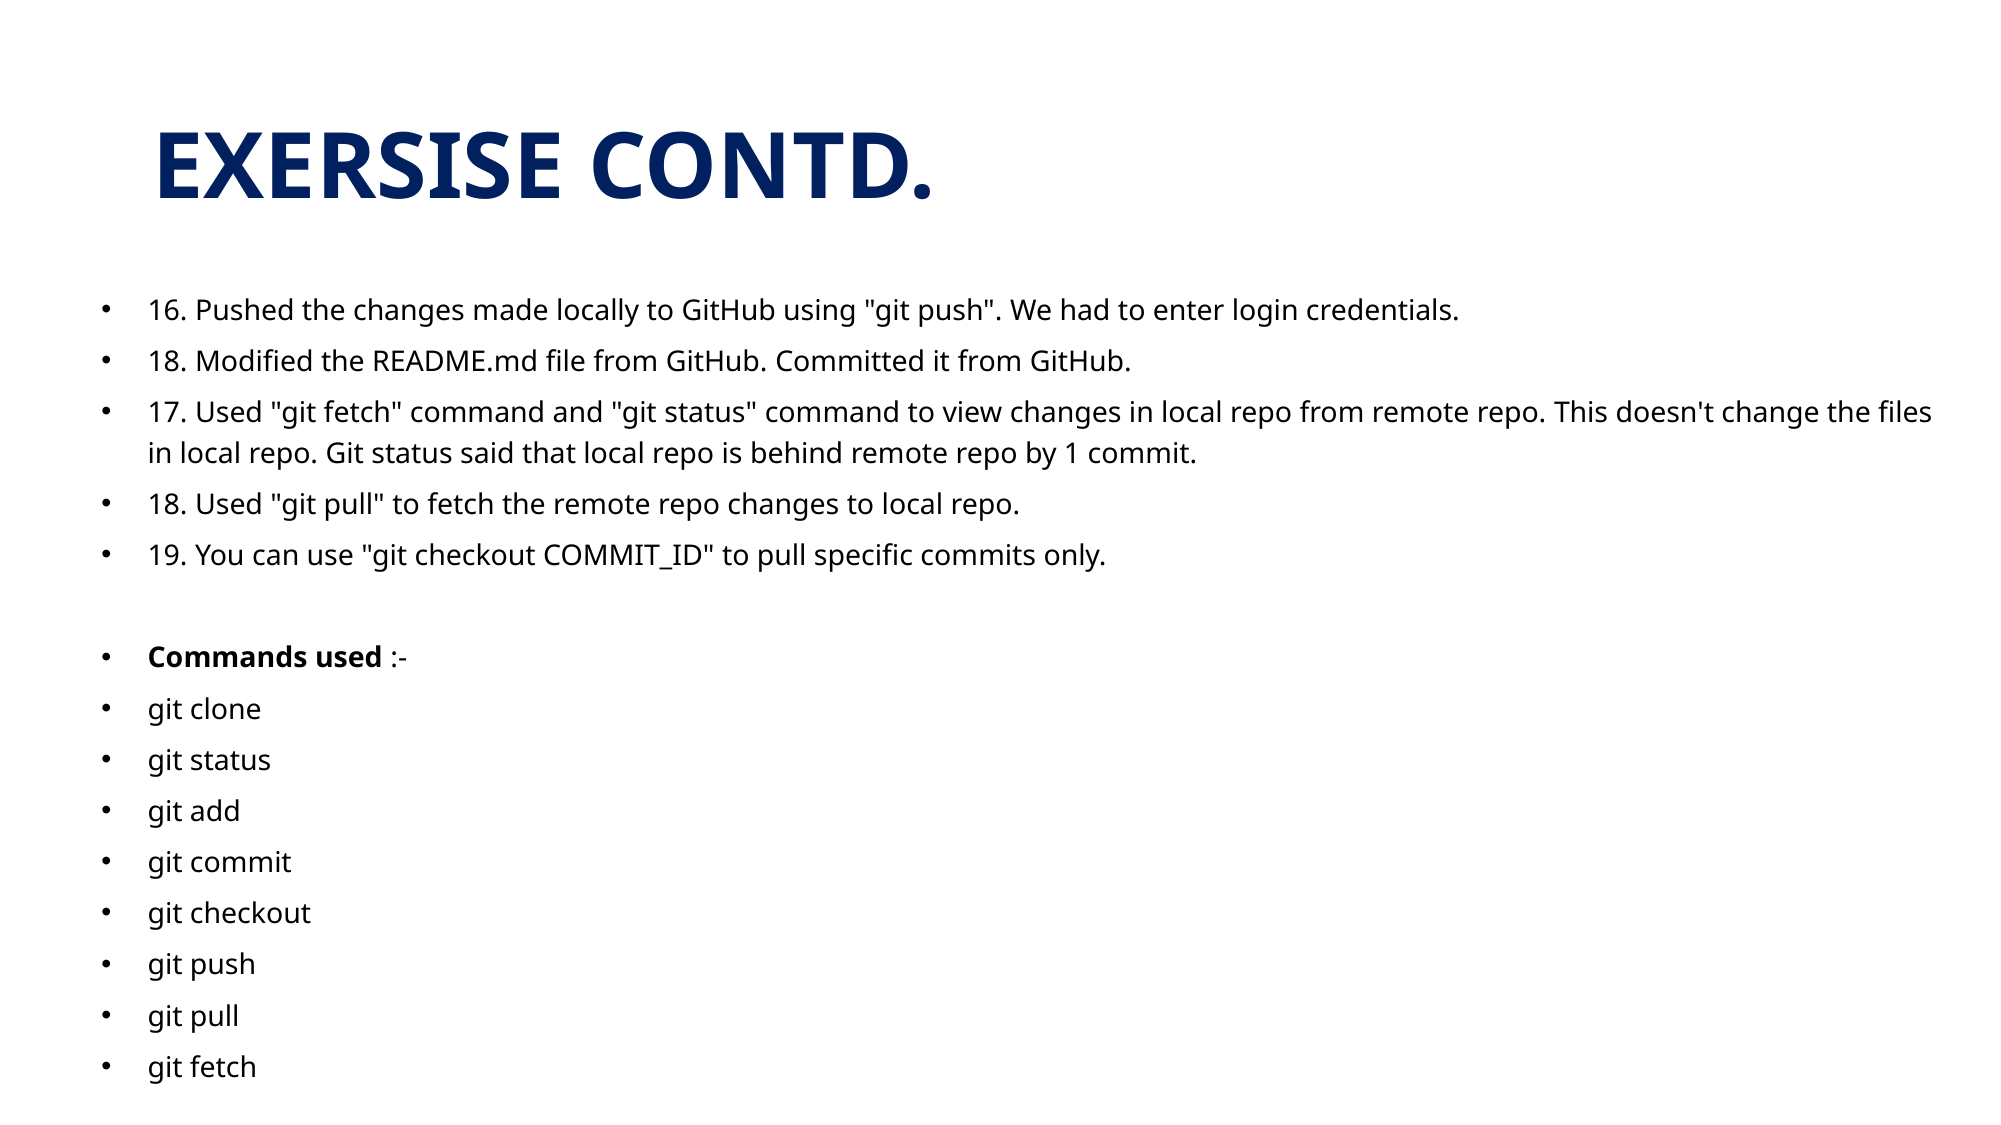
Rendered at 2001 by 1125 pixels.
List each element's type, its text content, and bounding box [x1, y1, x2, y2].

list 16. Pushed the changes made locally to GitHub using "git push". We had to enter login credentials. 18. Modified the README.md file from GitHub. Committed it from GitHub. 17. Used "git fetch" command and "git status" command to view changes in local repo from remote repo. This doesn't change the files in local repo. Git status said that local repo is behind remote repo by 1 commit. 18. Used "git pull" to fetch the remote repo changes to local repo. 19. You can use "git checkout COMMIT_ID" to pull specific commits only. Commands used :- git clone git status git add git commit git checkout git push git pull git fetch [86, 277, 1981, 1092]
title EXERSISE CONTD. [137, 59, 1863, 277]
